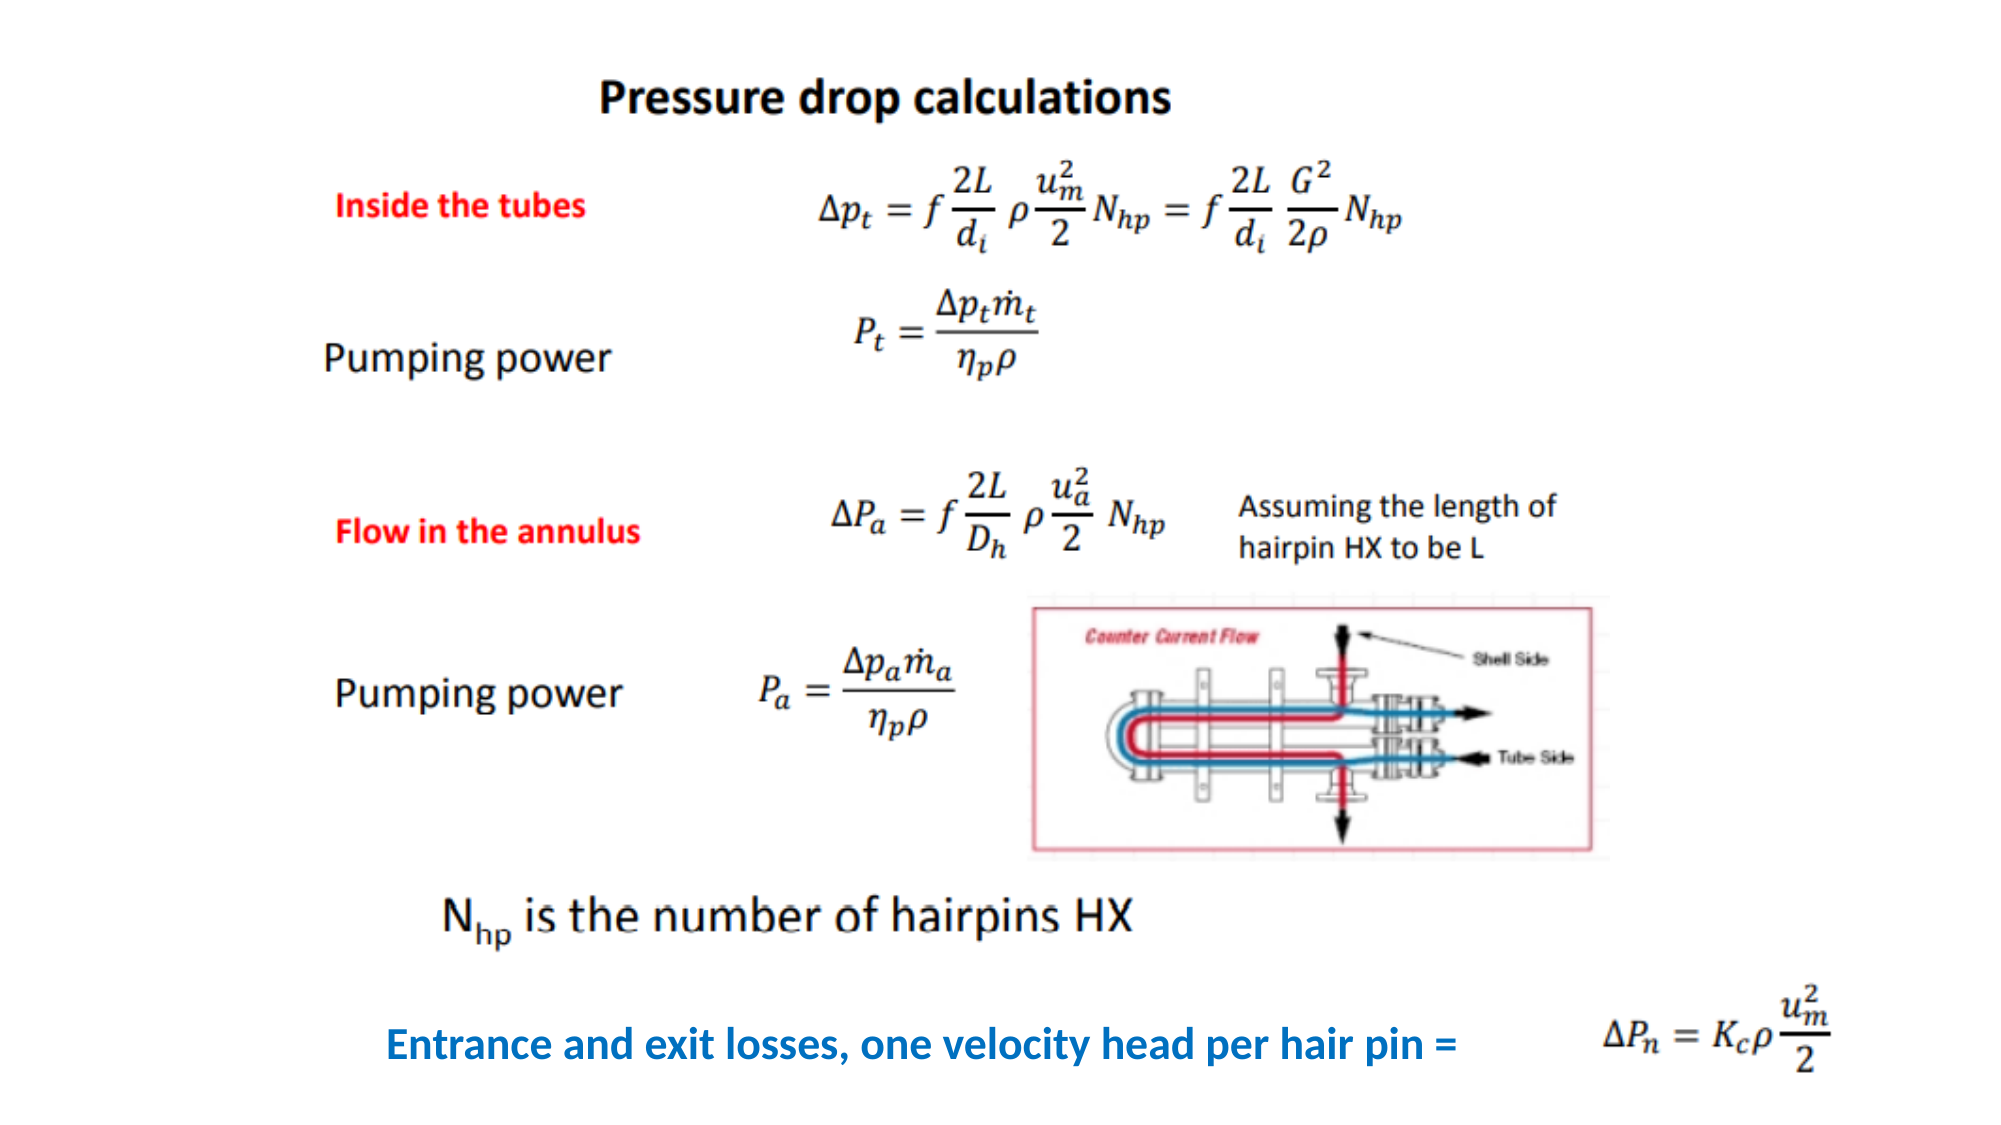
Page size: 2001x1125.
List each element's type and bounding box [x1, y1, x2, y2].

picture [291, 46, 1878, 1111]
